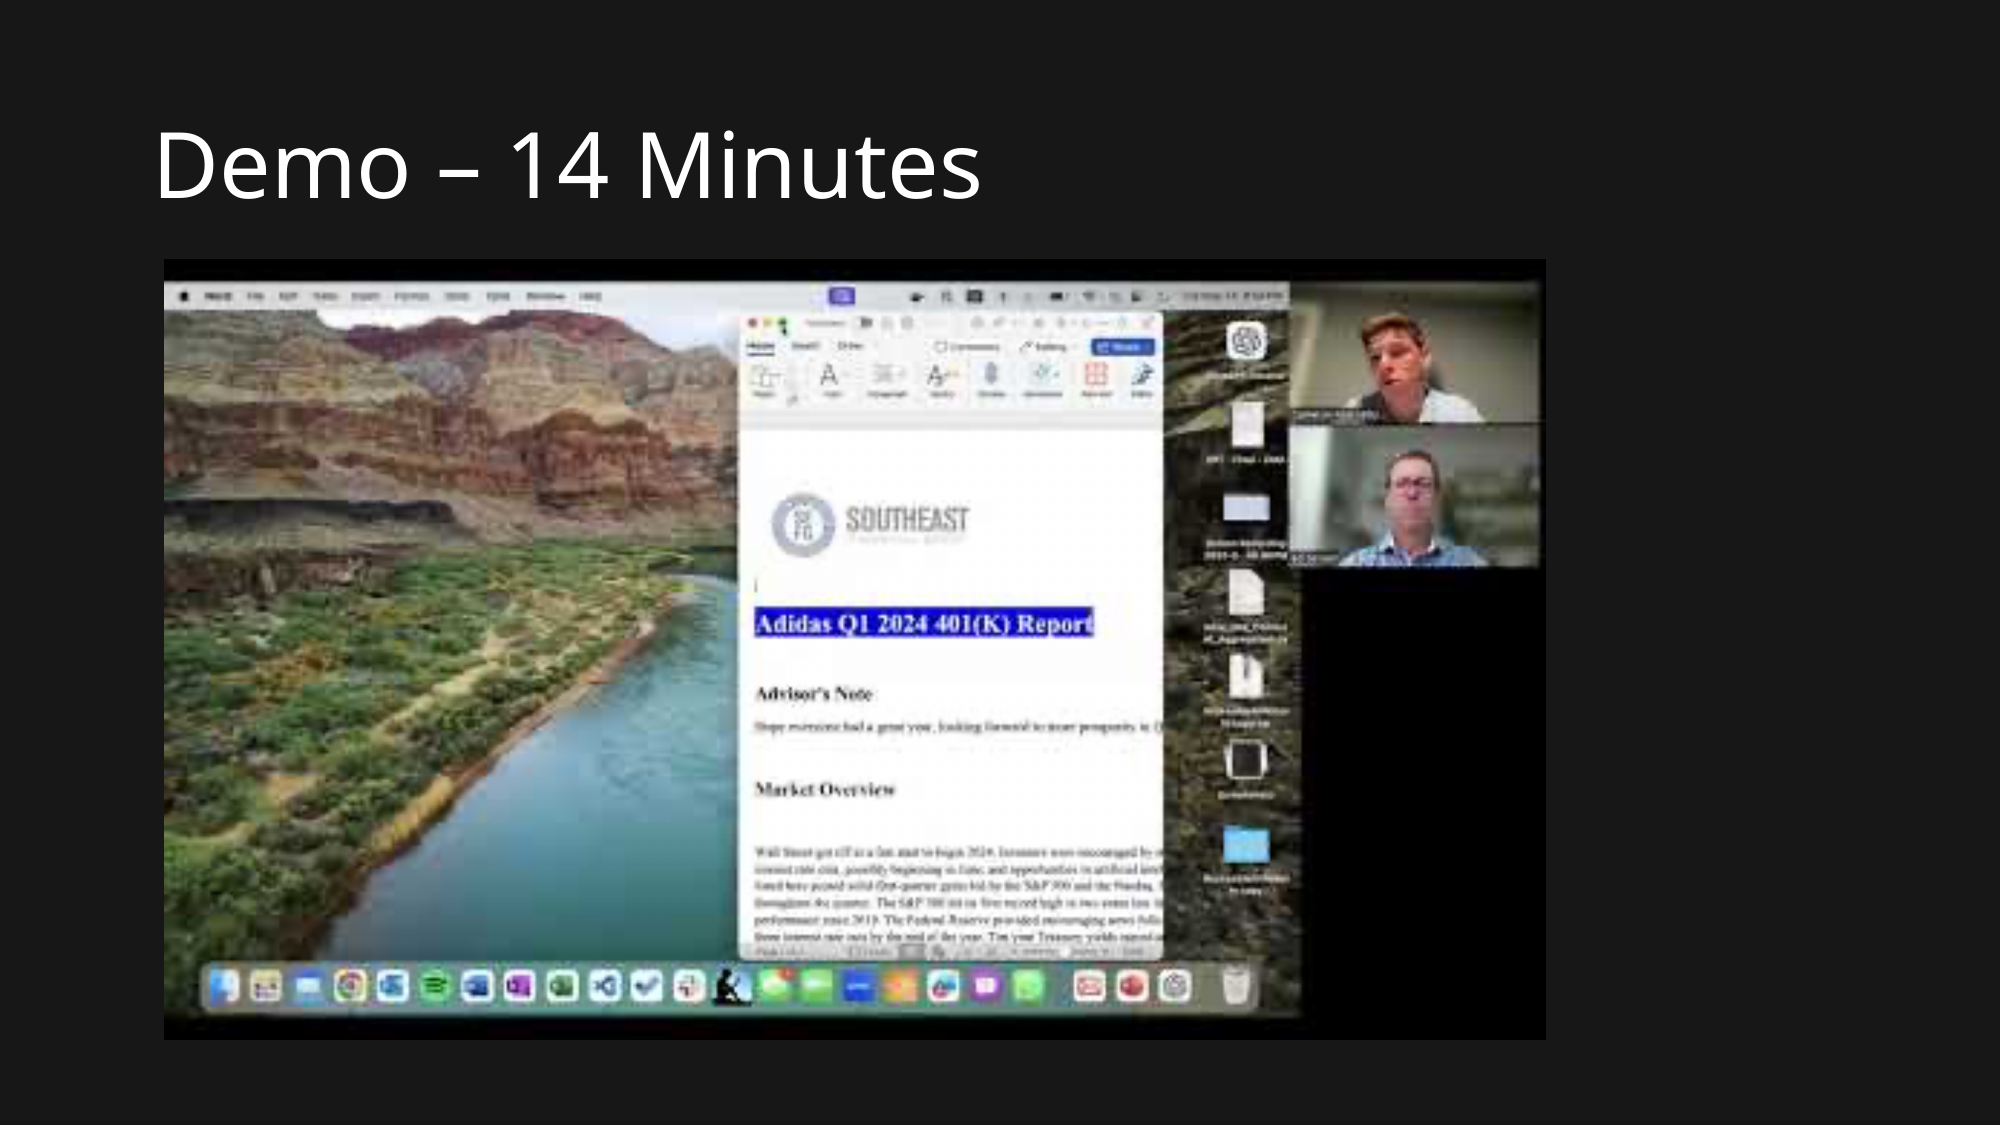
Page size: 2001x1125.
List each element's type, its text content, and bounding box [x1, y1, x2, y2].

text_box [163, 258, 1547, 1041]
title Demo – 14 Minutes [137, 59, 1863, 278]
